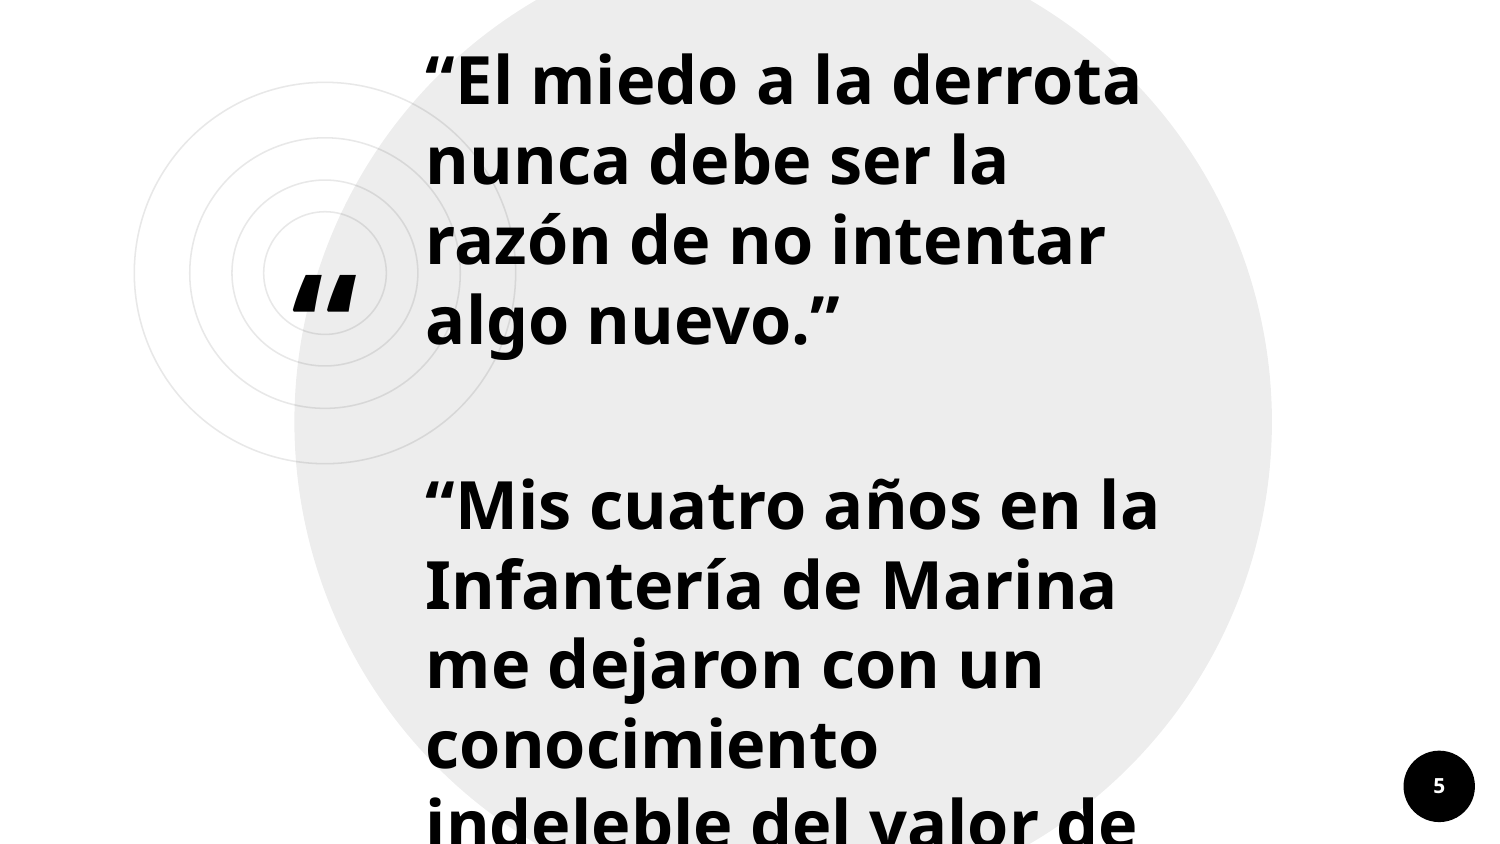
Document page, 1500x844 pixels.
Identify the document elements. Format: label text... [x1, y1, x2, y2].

list “El miedo a la derrota nunca debe ser la razón de no intentar algo nuevo.” “Mis cuatro años en la Infantería de Marina me dejaron con un conocimiento indeleble del valor de las habilidades de liderazgo.” [410, 22, 1195, 559]
slide_number 5 [1403, 750, 1475, 823]
